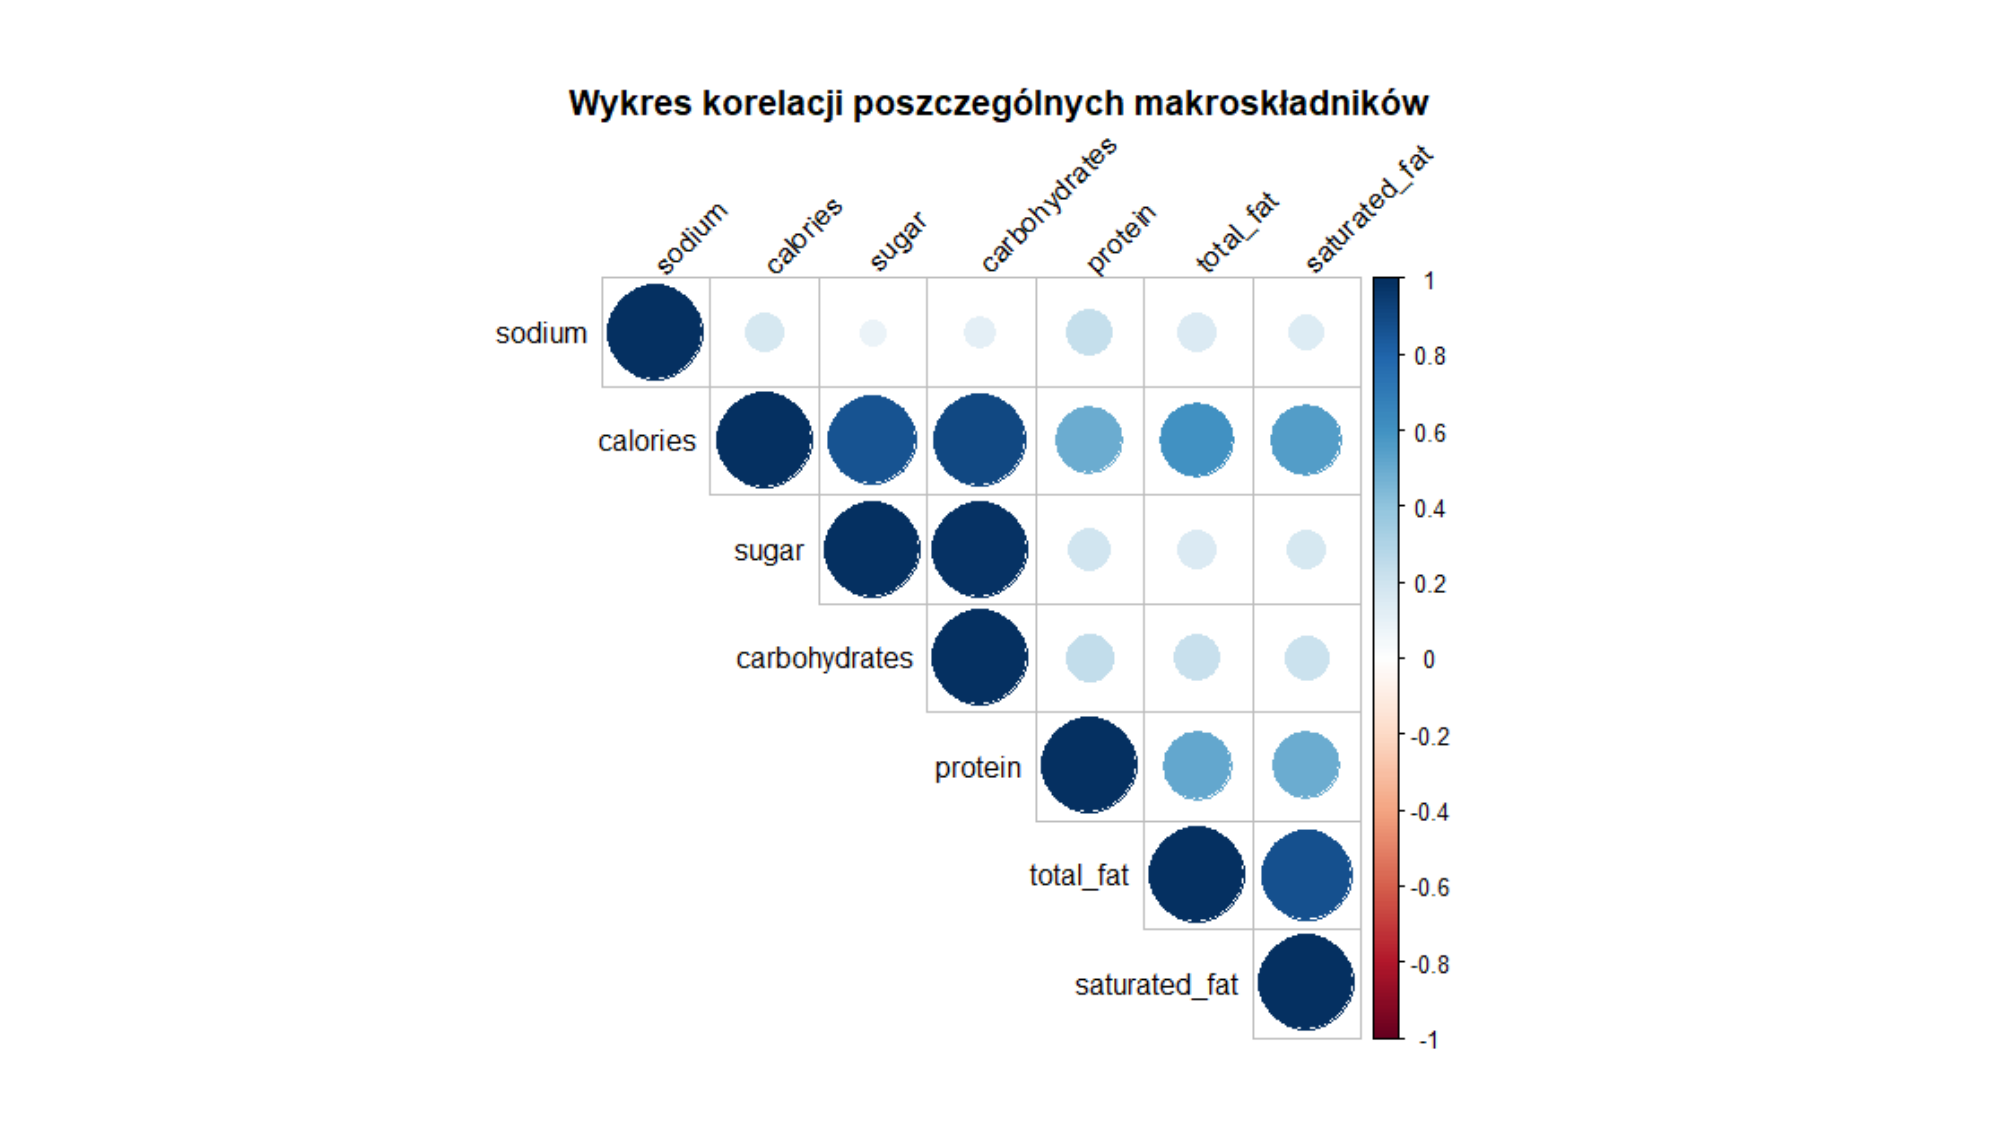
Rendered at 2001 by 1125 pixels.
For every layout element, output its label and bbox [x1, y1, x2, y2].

list [226, 67, 1773, 1058]
